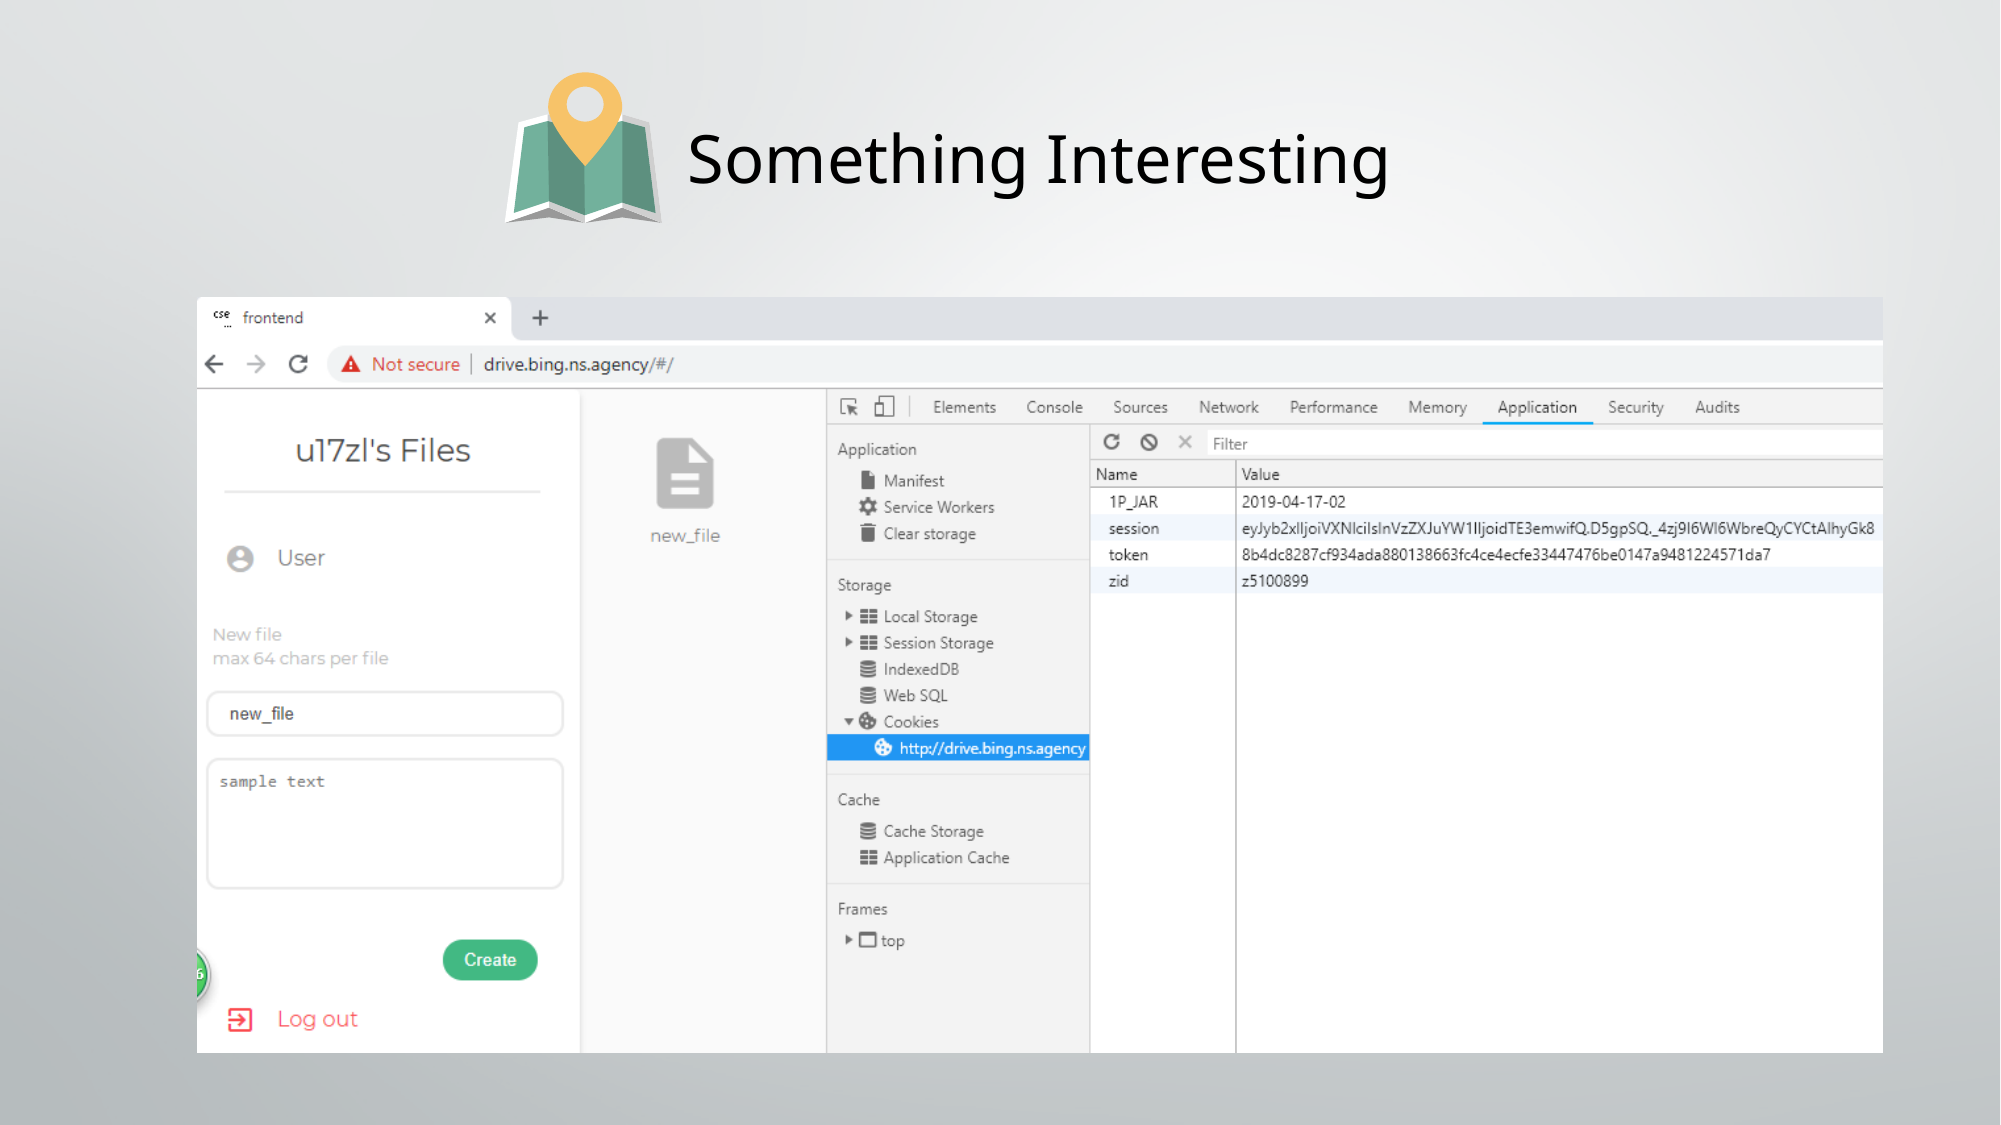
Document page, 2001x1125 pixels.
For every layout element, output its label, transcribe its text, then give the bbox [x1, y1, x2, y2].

picture [197, 297, 1883, 1053]
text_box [504, 72, 663, 224]
text_box Something Interesting [672, 109, 1408, 205]
